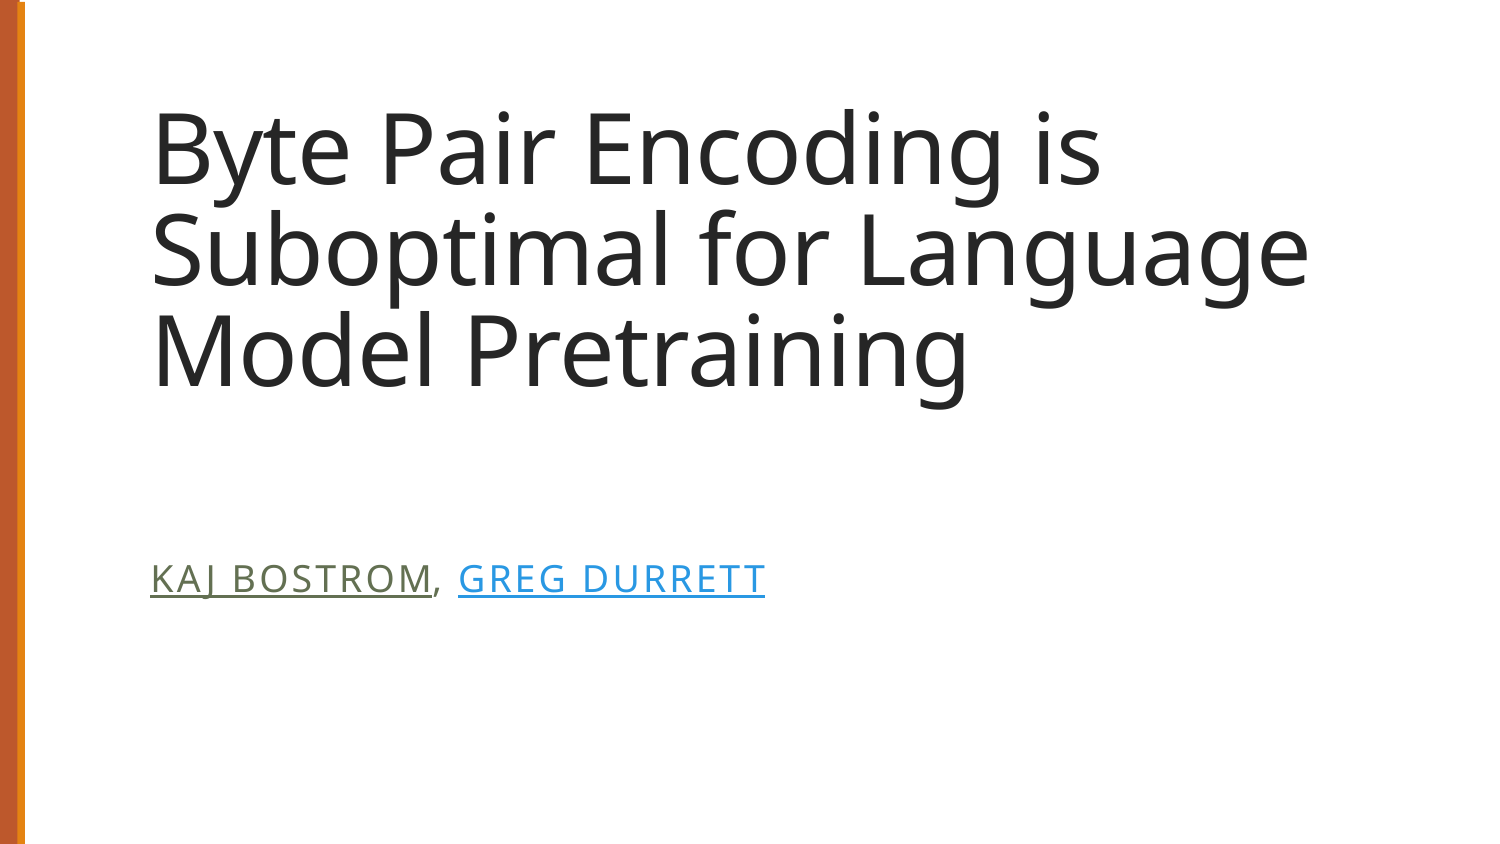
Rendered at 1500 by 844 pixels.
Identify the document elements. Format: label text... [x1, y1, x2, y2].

subtitle Kaj Bostrom, Greg Durrett [135, 548, 1373, 689]
title Byte Pair Encoding is Suboptimal for Language Model Pretraining [135, 93, 1373, 533]
